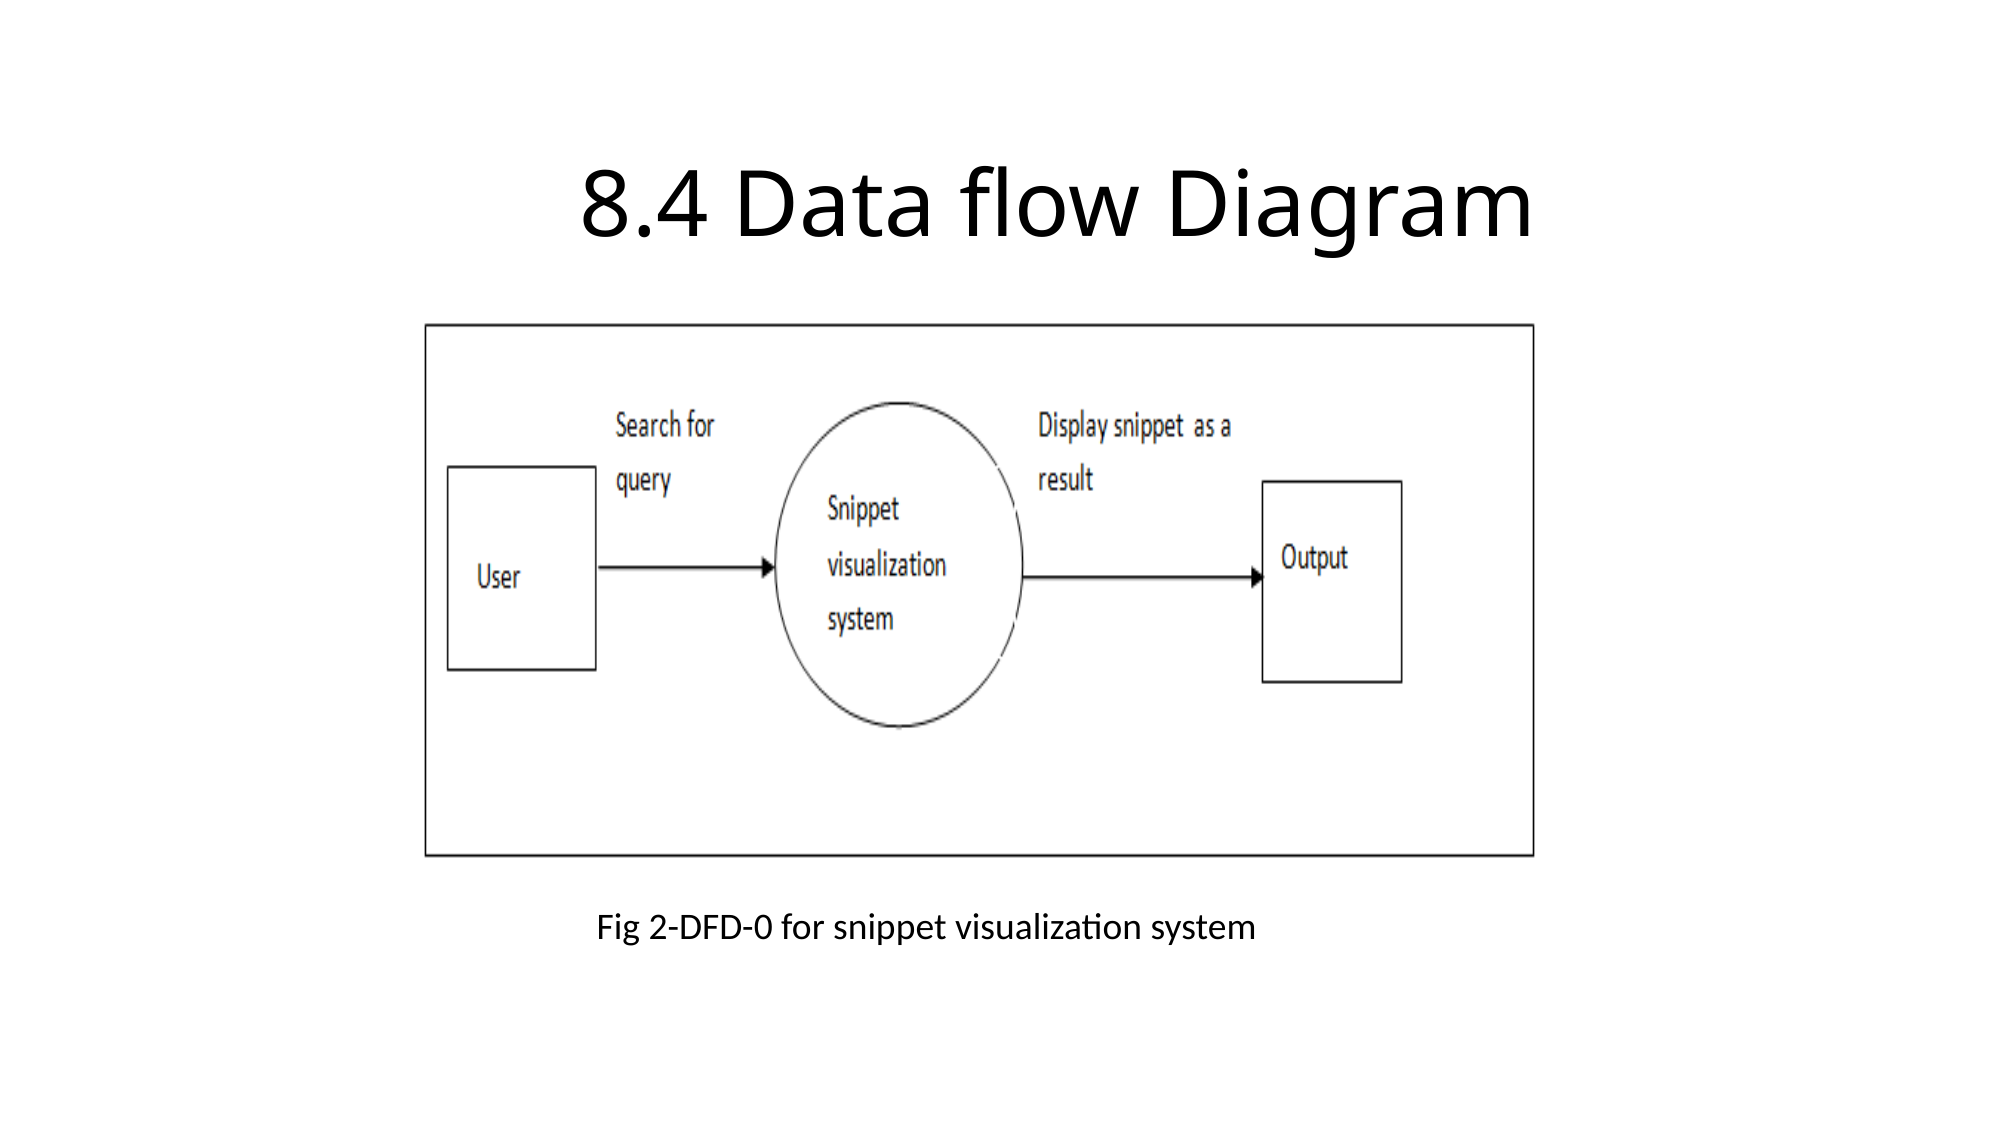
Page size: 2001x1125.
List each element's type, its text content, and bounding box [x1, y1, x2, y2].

title 8.4 Data flow Diagram [303, 113, 1654, 301]
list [422, 288, 1535, 882]
text_box Fig 2-DFD-0 for snippet visualization system [581, 894, 1433, 955]
